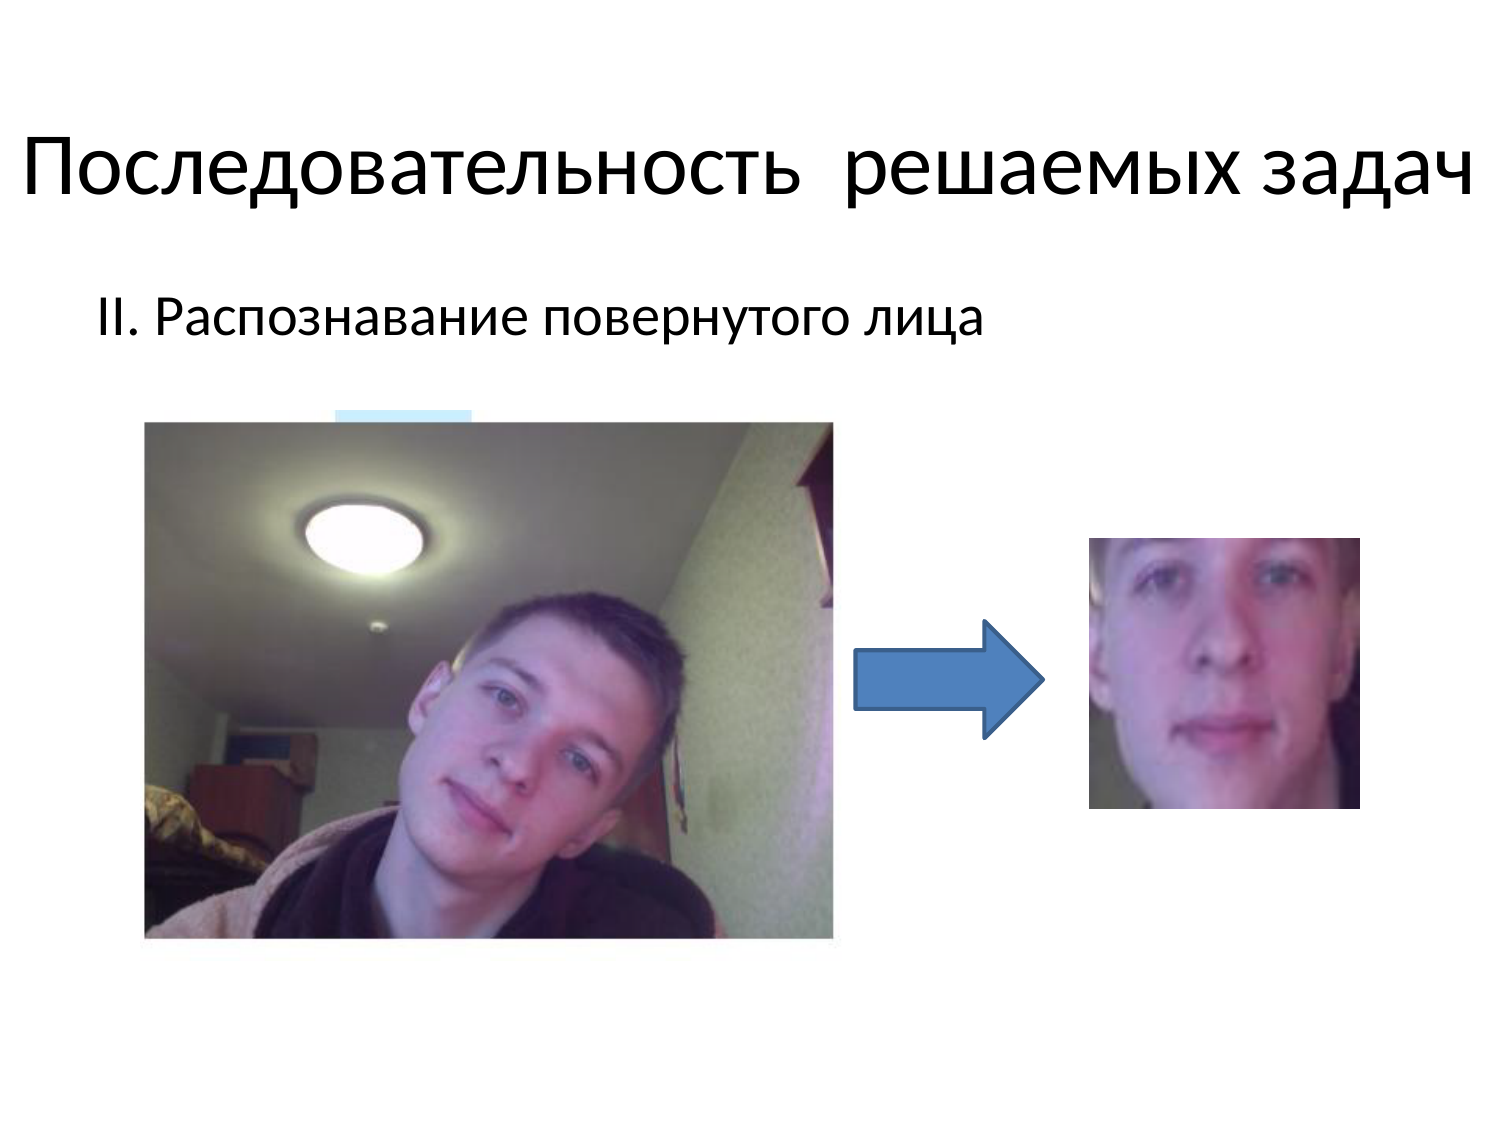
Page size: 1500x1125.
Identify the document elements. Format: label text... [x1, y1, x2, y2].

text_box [140, 409, 1360, 961]
title Последовательность решаемых задач [0, 46, 1500, 272]
text_box II. Распознавание повернутого лица [81, 272, 1430, 355]
